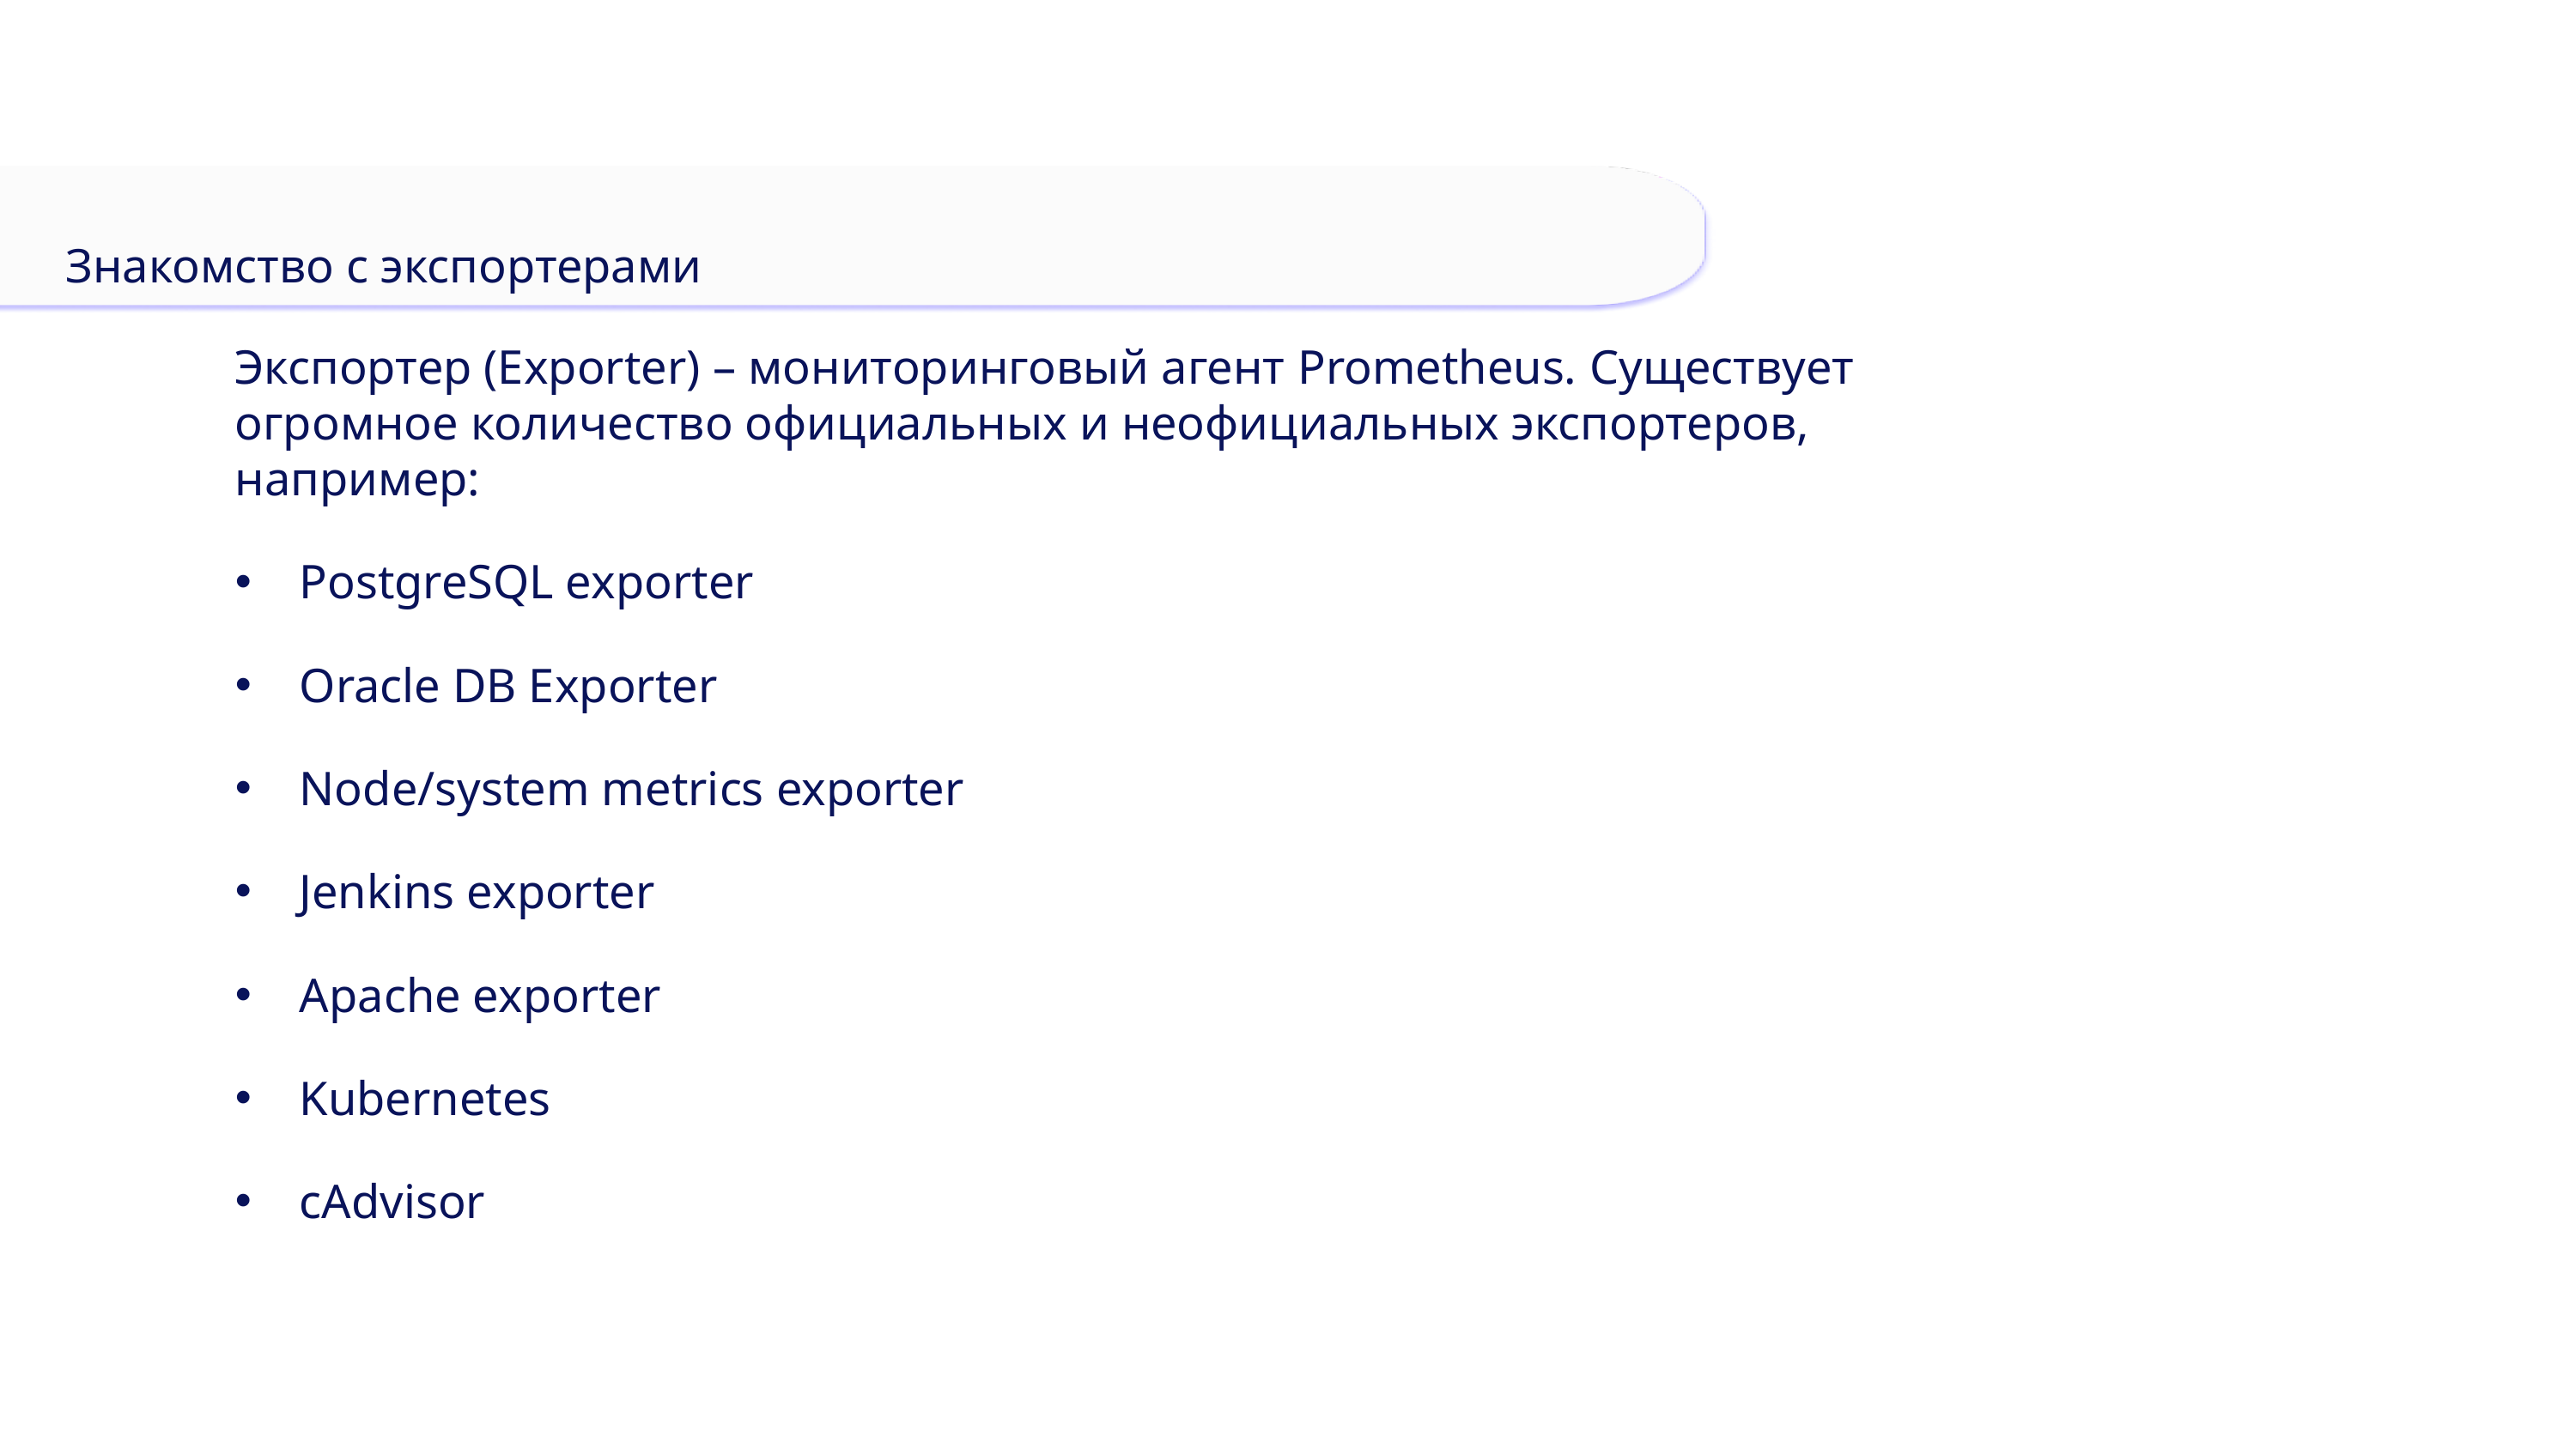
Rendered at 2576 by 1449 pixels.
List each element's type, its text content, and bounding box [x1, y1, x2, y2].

text_box Экспортер (Exporter) – мониторинговый агент Prometheus. Существует огромное количество официальных и неофициальных экспортеров, например: PostgreSQL exporter Oracle DB Exporter Node/system metrics exporter Jenkins exporter Apache exporter Kubernetes cAdvisor [234, 337, 1950, 1205]
picture [0, 166, 1716, 316]
